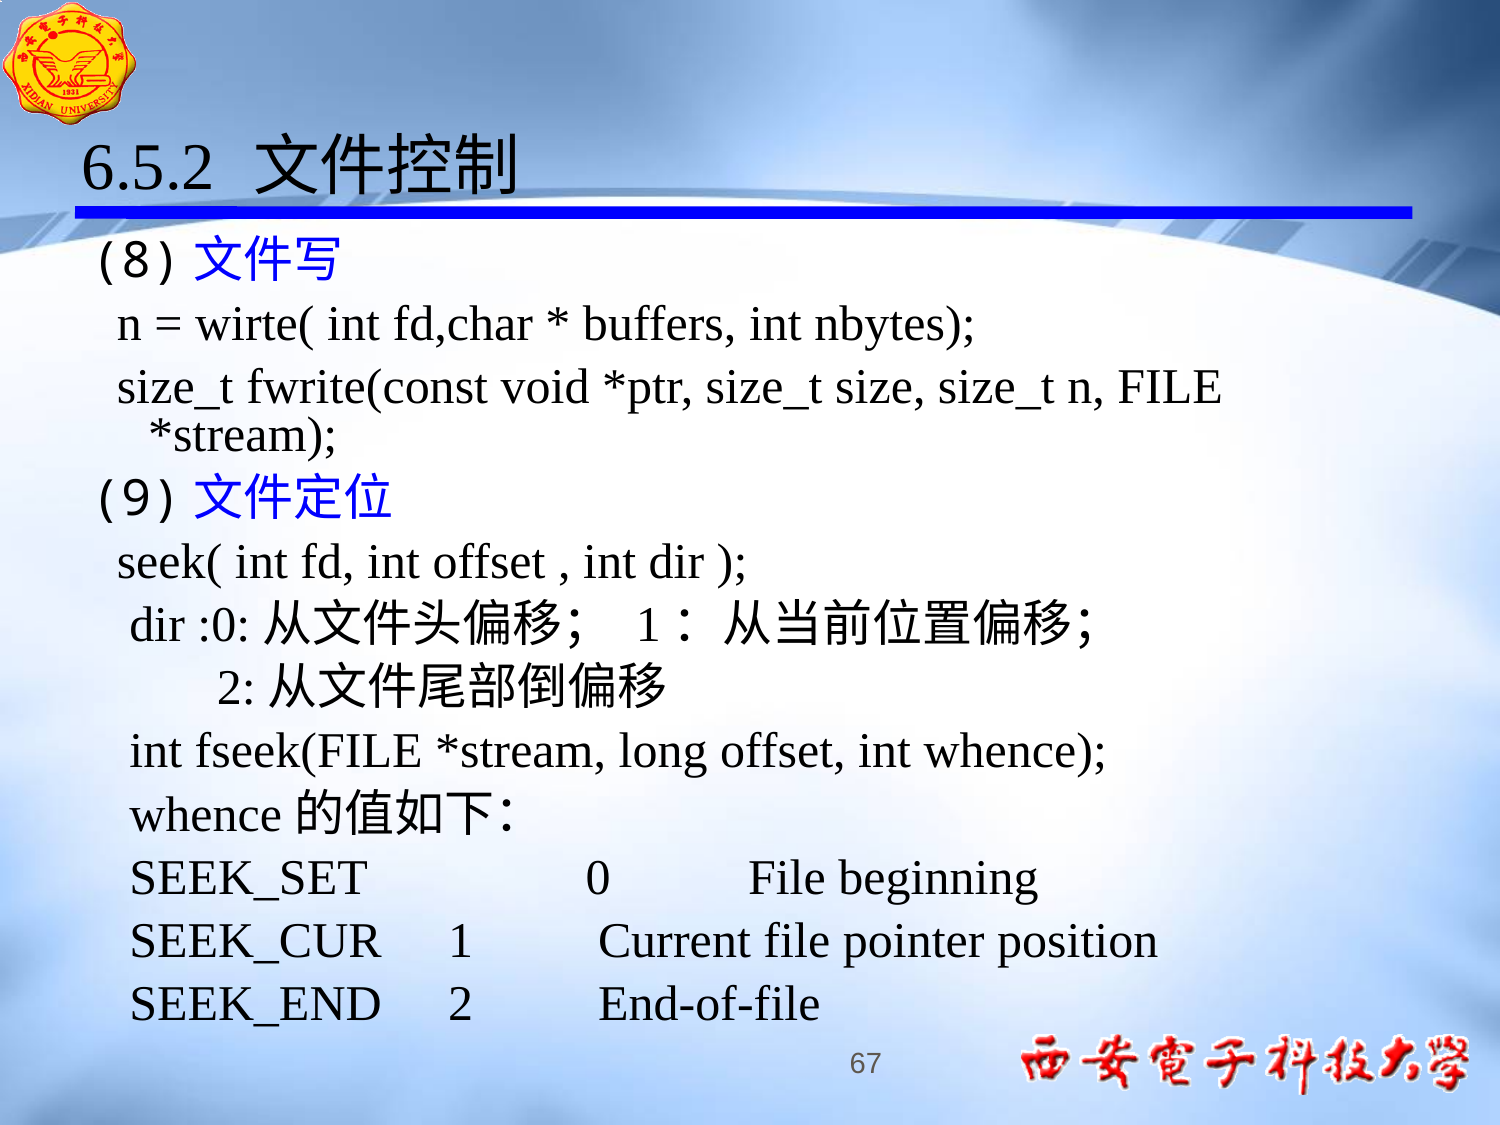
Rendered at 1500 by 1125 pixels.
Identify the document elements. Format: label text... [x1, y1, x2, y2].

picture [0, 0, 1500, 1125]
text_box [584, 1047, 898, 1087]
text_box (8)文件写 n = wirte( int fd,char * buffers, int nbytes); size_t fwrite(const void *ptr, size_t size, size_t n, FILE *stream); (9)文件定位 seek( int fd, int offset , int dir ); dir :0:从文件头偏移； 1：从当前位置偏移； 2:从文件尾部倒偏移 int fseek(FILE *stream, long offset, int whence); whence的值如下： SEEK_SET 0 File beginning SEEK_CUR 1 Current file pointer position SEEK_END 2 End-of-file [76, 231, 1419, 1047]
text_box 6.5.2 文件控制 [66, 24, 1413, 213]
